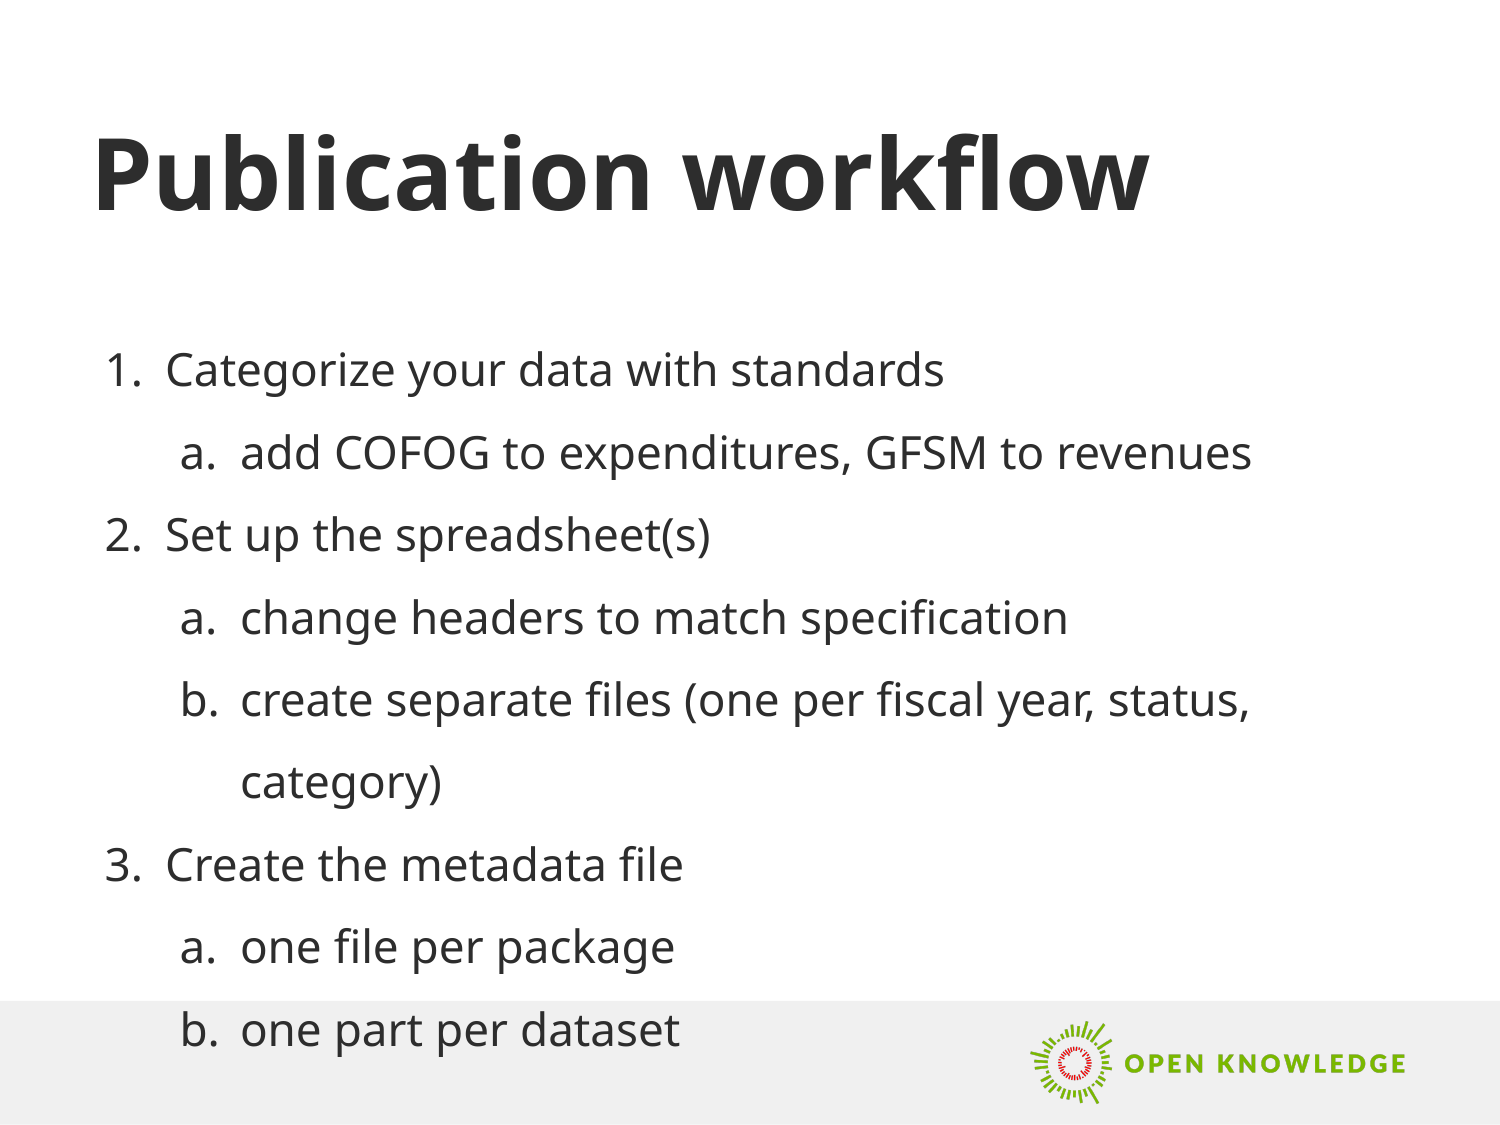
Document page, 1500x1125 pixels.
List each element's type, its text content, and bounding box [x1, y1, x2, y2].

title Publication workflow [75, 57, 1425, 246]
list Categorize your data with standards add COFOG to expenditures, GFSM to revenues Set up the spreadsheet(s) change headers to match specification create separate files (one per fiscal year, status, category) Create the metadata file one file per package one part per dataset [75, 298, 1425, 972]
picture [1012, 1001, 1425, 1125]
